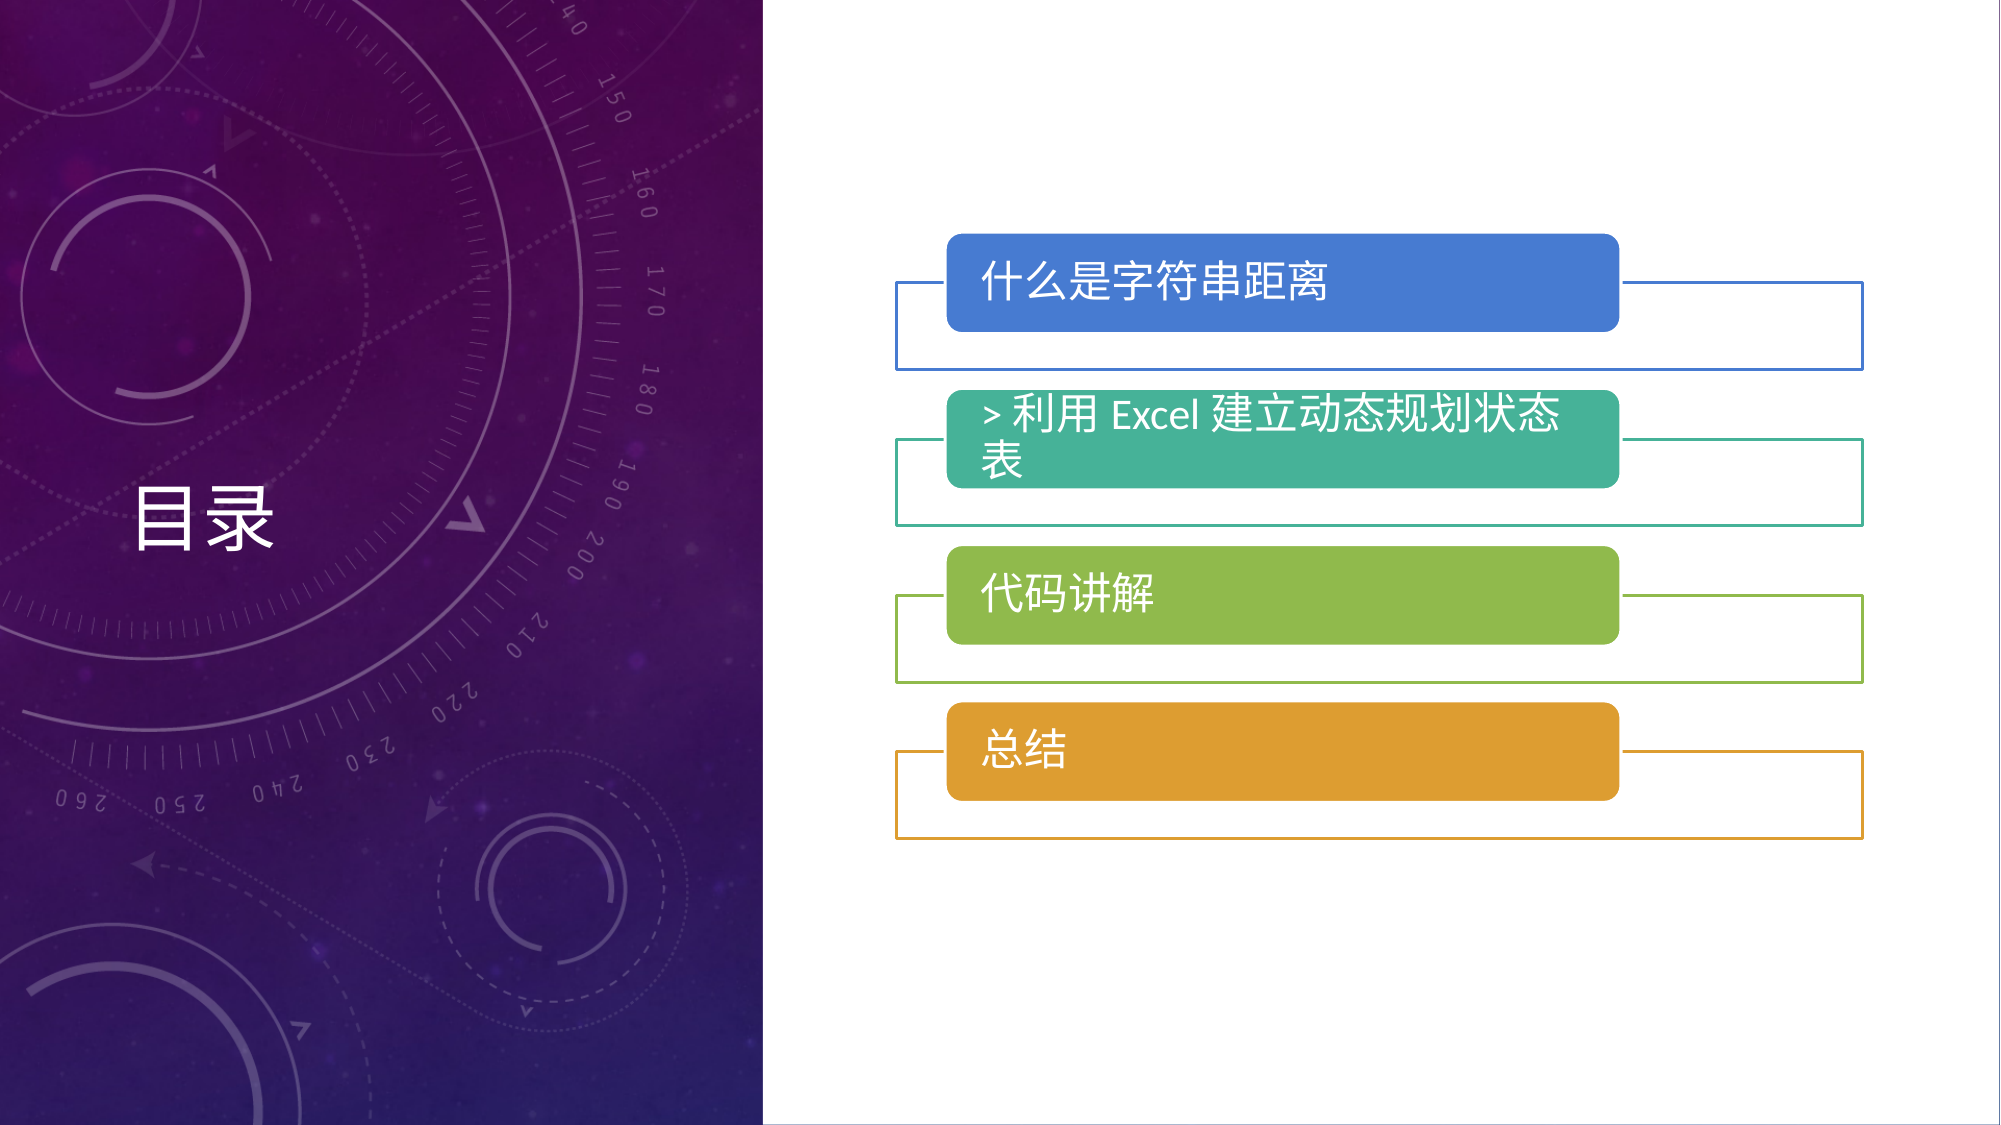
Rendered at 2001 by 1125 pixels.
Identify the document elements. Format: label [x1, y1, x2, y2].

text_box [763, 0, 2000, 1125]
list [896, 131, 1863, 939]
picture [0, 0, 763, 1125]
